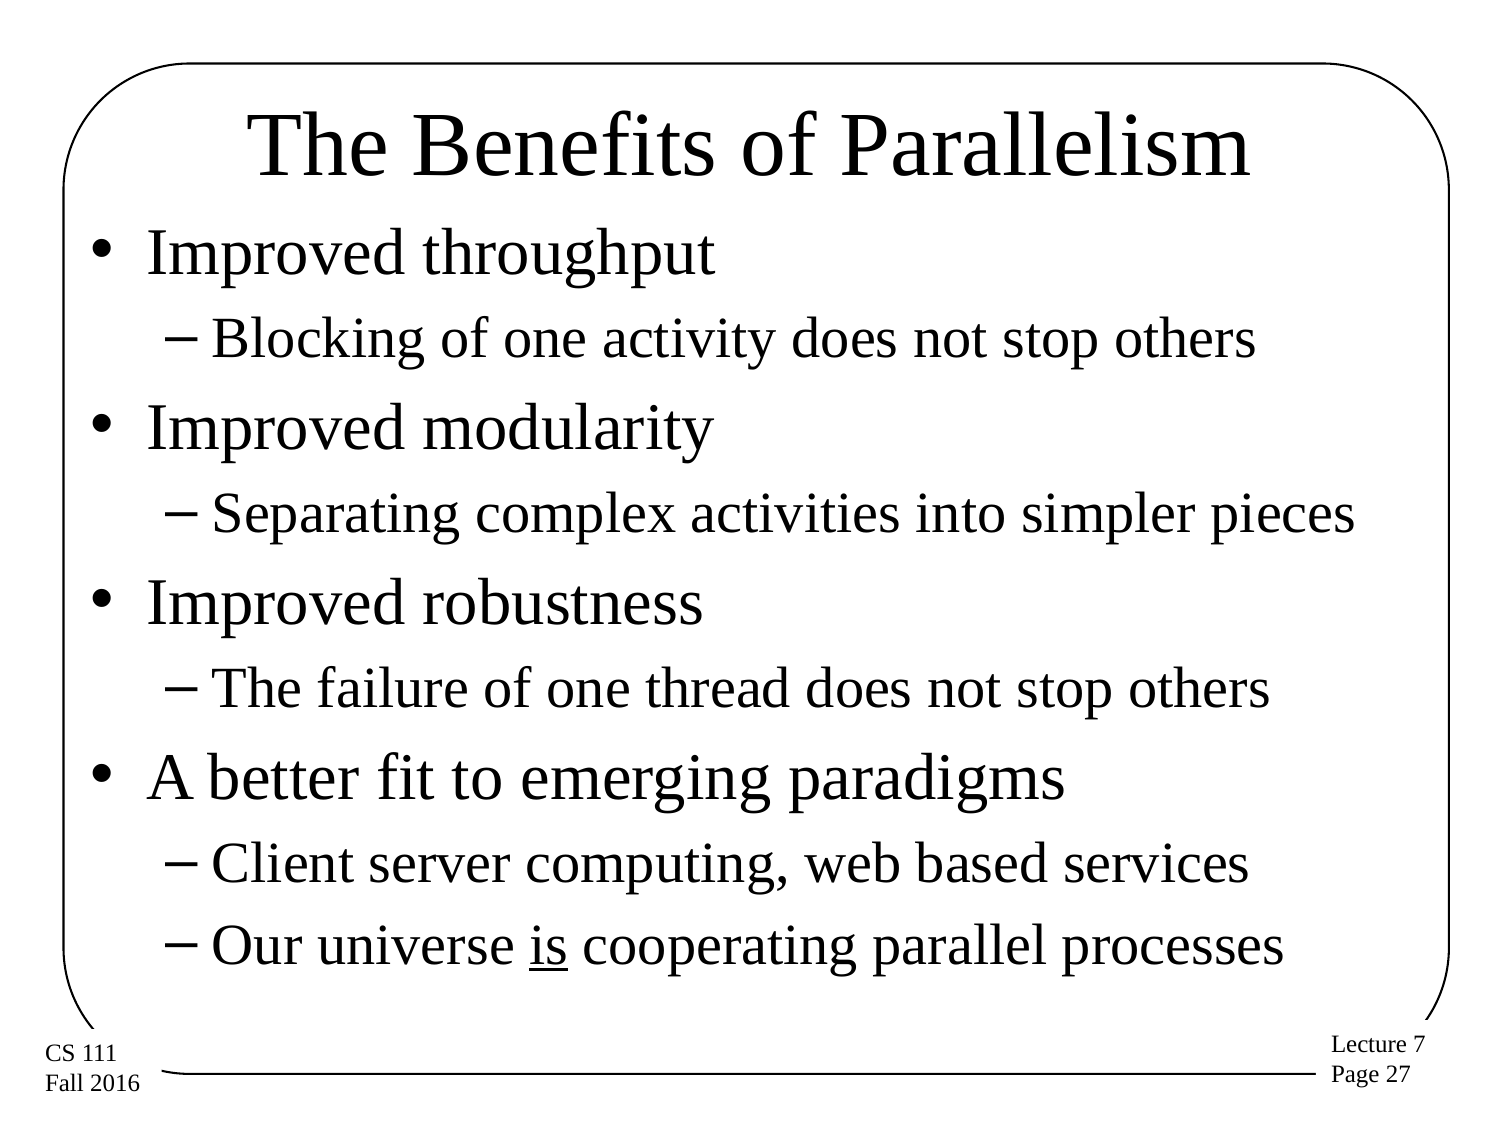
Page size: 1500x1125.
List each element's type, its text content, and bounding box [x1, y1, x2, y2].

title The Benefits of Parallelism [74, 44, 1426, 199]
list Improved throughput Blocking of one activity does not stop others Improved modularity Separating complex activities into simpler pieces Improved robustness The failure of one thread does not stop others A better fit to emerging paradigms Client server computing, web based services Our universe is cooperating parallel processes [74, 199, 1426, 943]
